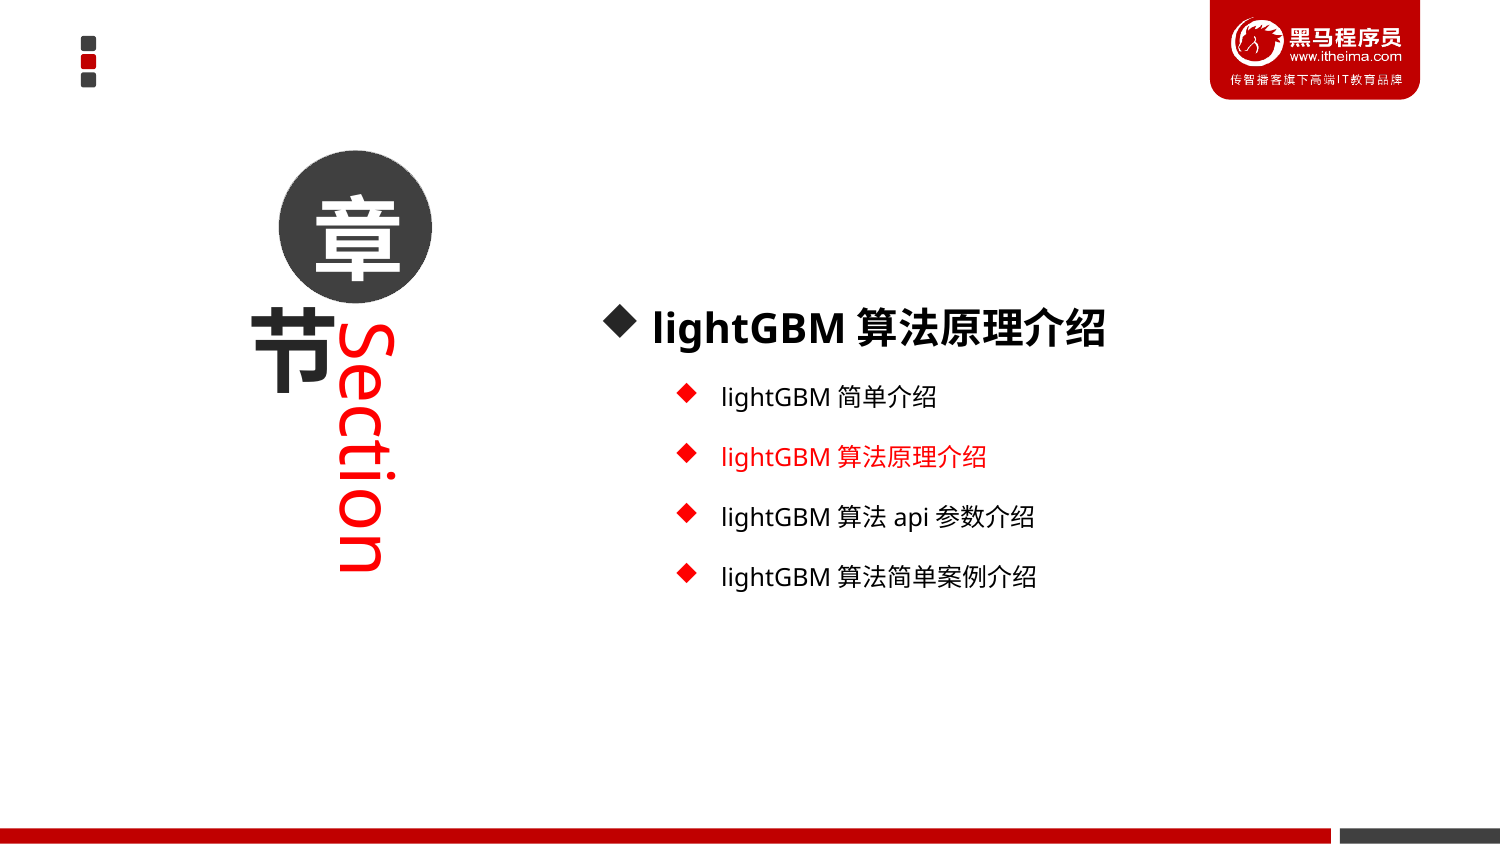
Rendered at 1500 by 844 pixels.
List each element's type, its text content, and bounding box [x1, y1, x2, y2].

text_box Section [321, 314, 427, 749]
text_box 节 [218, 288, 339, 410]
text_box lightGBM算法原理介绍 lightGBM简单介绍 lightGBM算法原理介绍 lightGBM算法api参数介绍 lightGBM算法简单案例介绍 [584, 244, 1294, 599]
text_box 章 [278, 150, 433, 304]
picture [1212, 8, 1421, 94]
